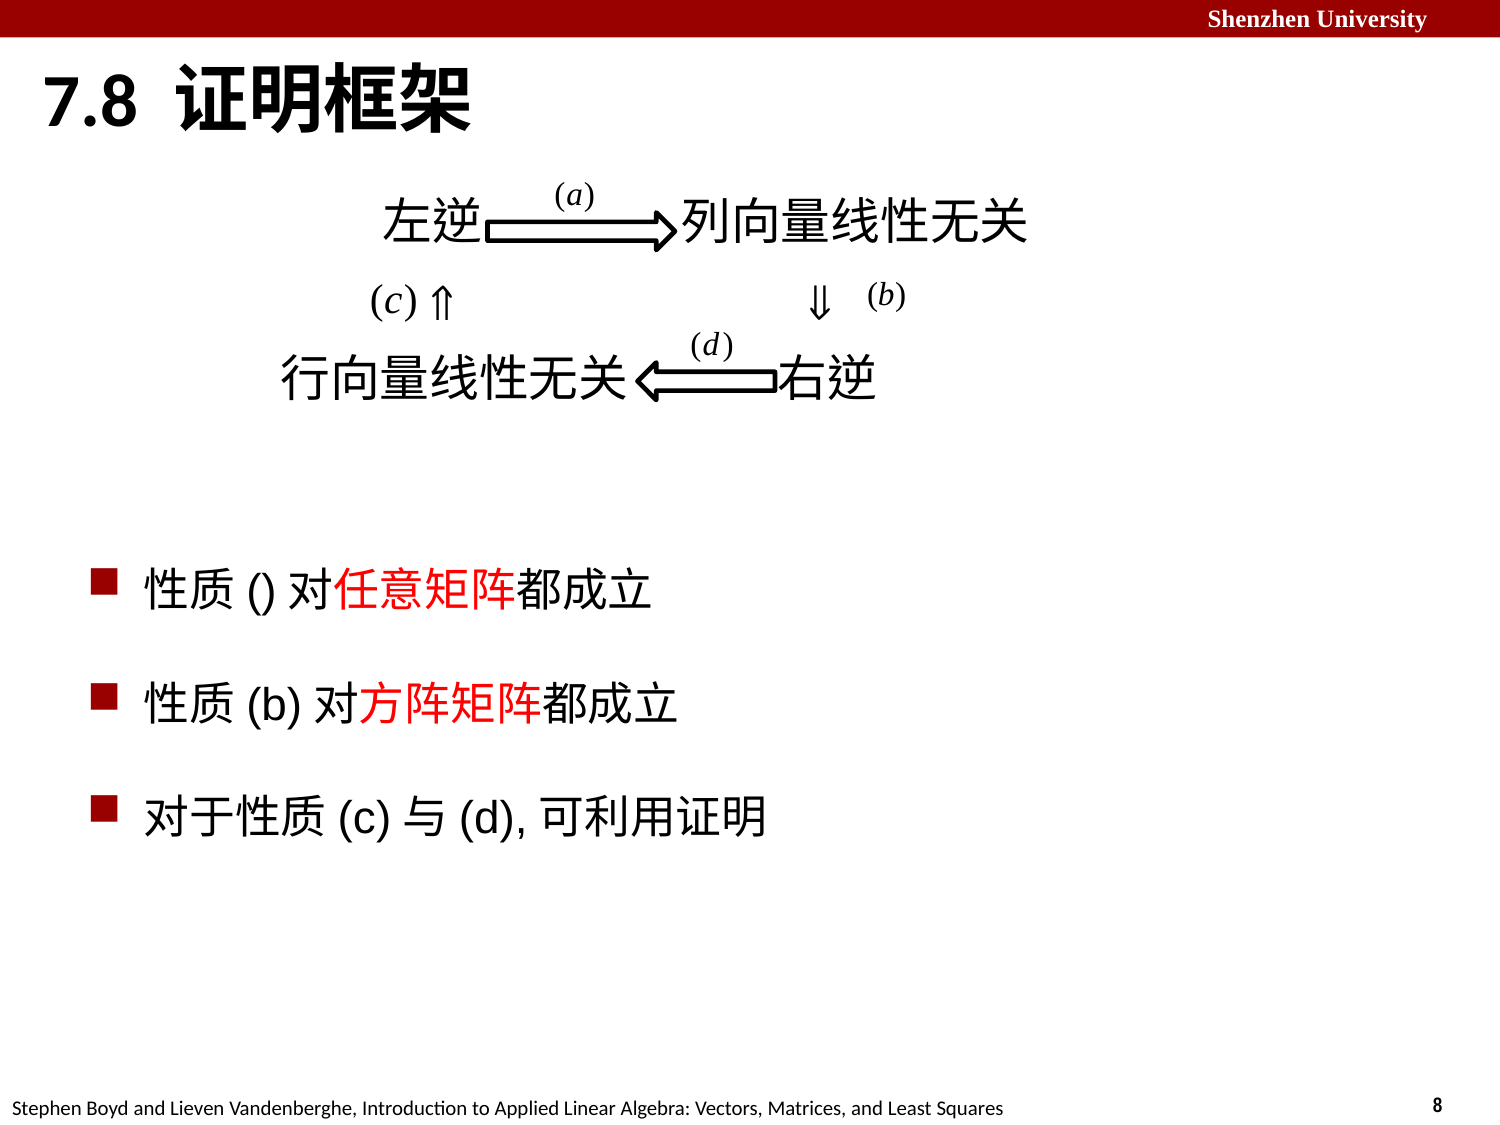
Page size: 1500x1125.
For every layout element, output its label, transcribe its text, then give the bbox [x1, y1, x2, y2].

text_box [549, 174, 601, 220]
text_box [274, 187, 1038, 412]
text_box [862, 274, 913, 320]
text_box 7.8 证明框架 [27, 50, 1473, 144]
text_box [685, 324, 739, 370]
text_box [364, 274, 424, 332]
